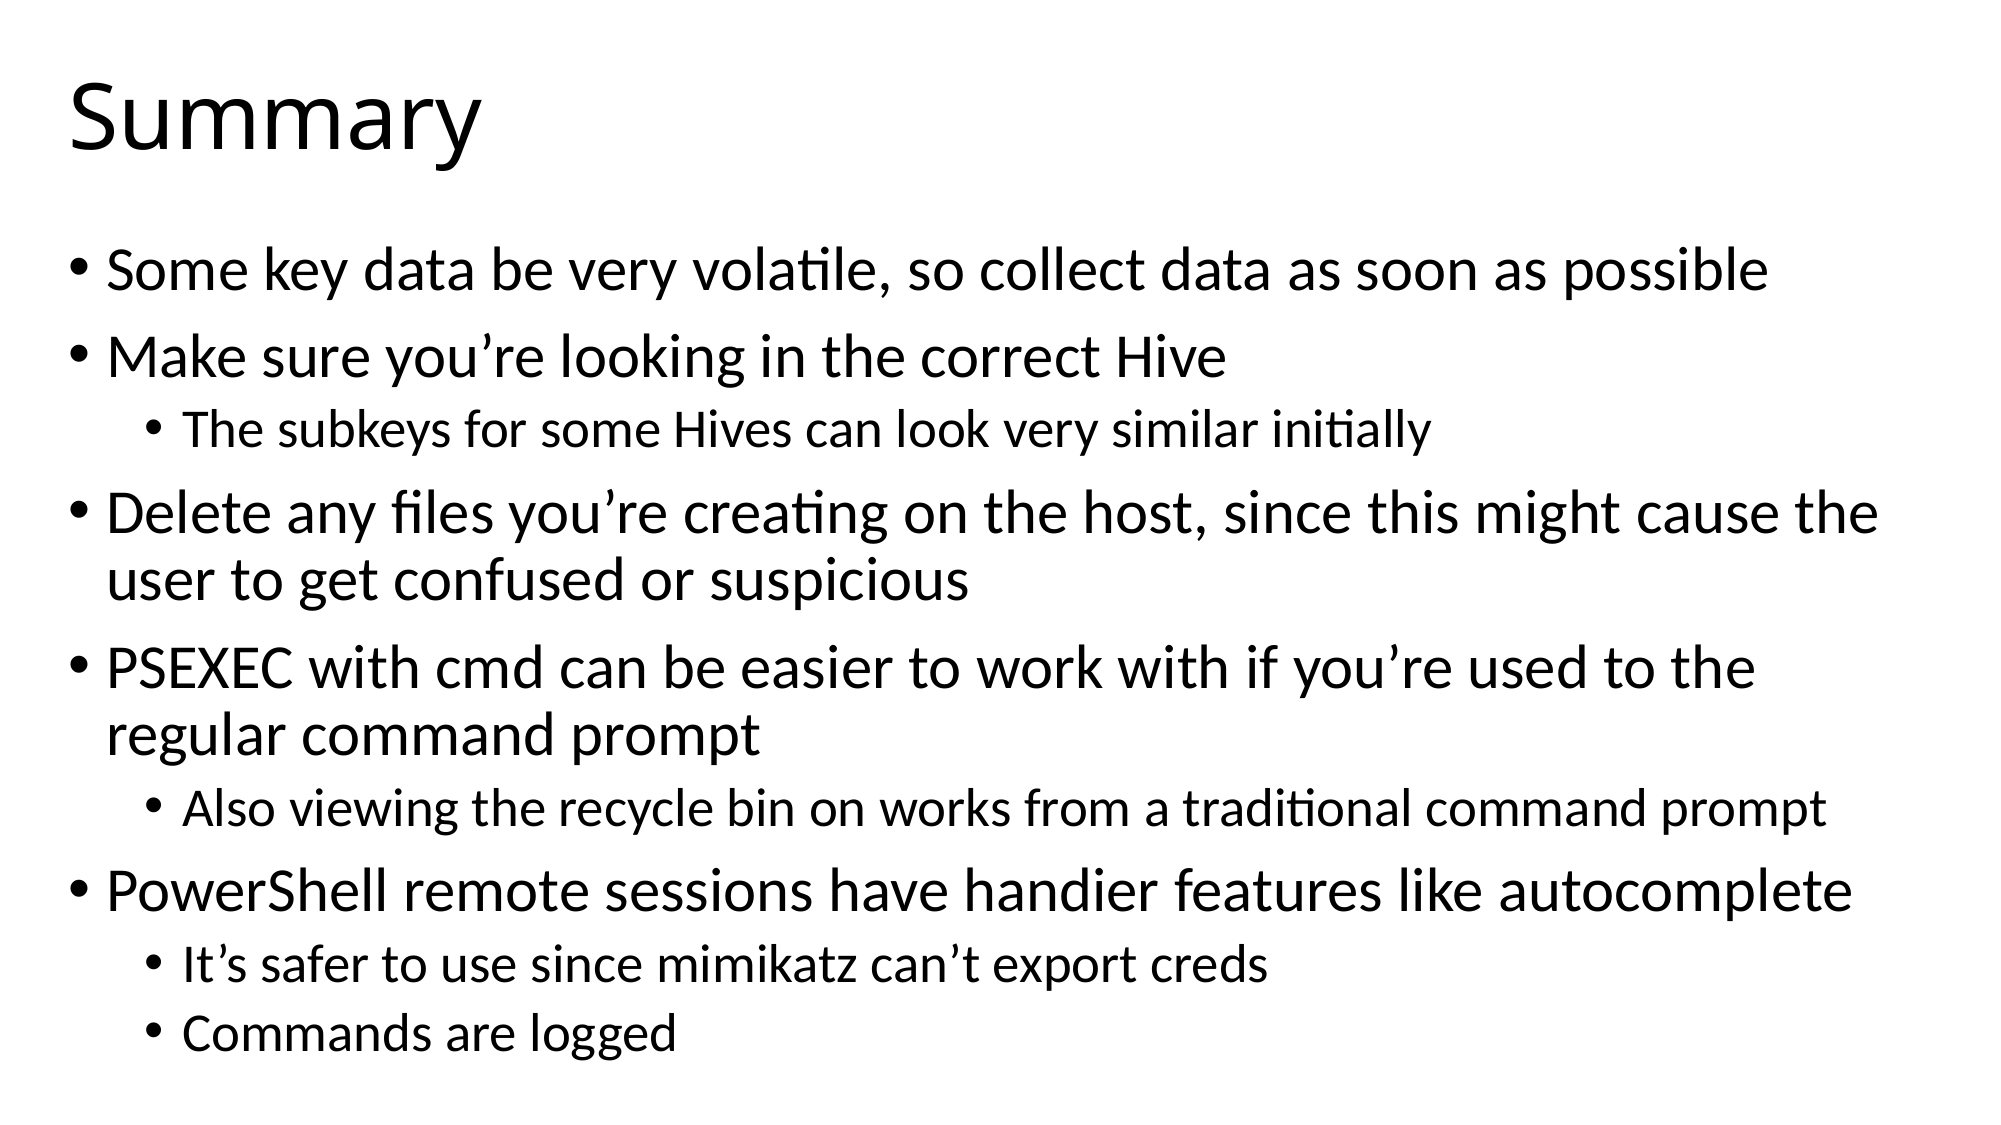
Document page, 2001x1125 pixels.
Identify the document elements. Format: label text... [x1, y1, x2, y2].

list Some key data be very volatile, so collect data as soon as possible Make sure you’re looking in the correct Hive The subkeys for some Hives can look very similar initially Delete any files you’re creating on the host, since this might cause the user to get confused or suspicious PSEXEC with cmd can be easier to work with if you’re used to the regular command prompt Also viewing the recycle bin on works from a traditional command prompt PowerShell remote sessions have handier features like autocomplete It’s safer to use since mimikatz can’t export creds Commands are logged [53, 228, 1947, 1080]
title Summary [53, 10, 1778, 228]
